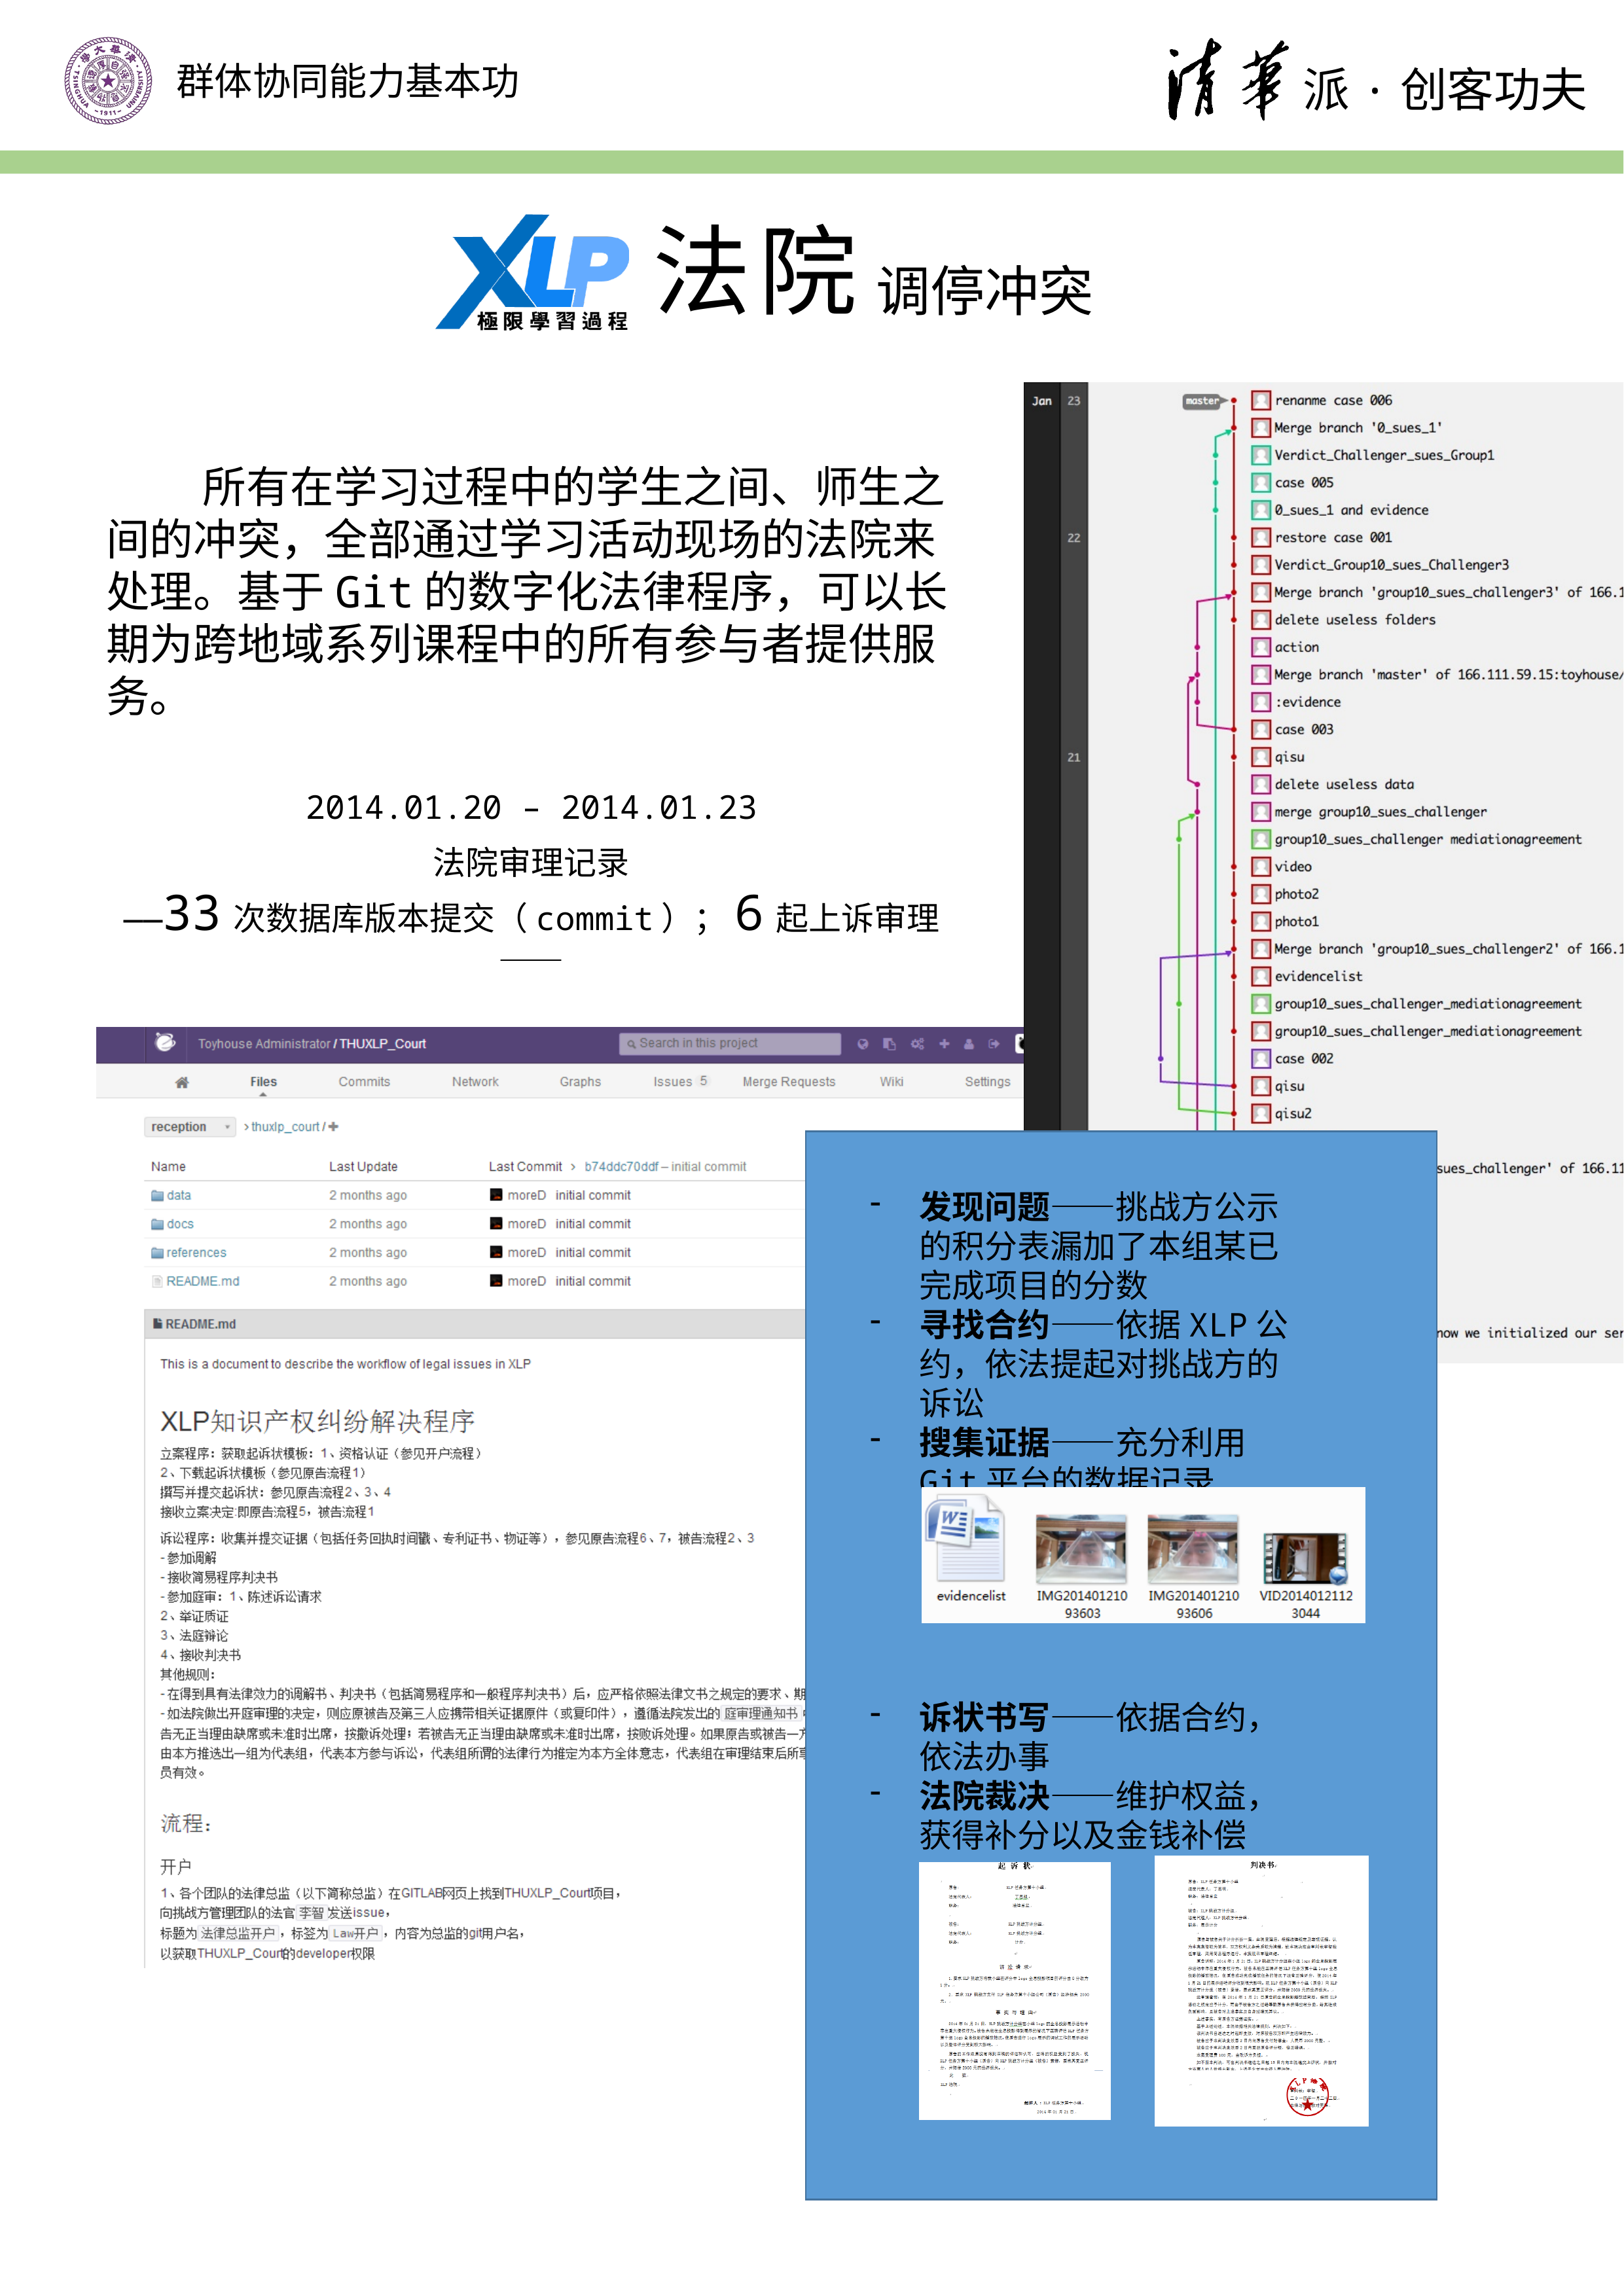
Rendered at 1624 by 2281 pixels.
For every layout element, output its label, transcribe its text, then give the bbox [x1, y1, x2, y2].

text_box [1168, 37, 1598, 122]
text_box 所有在学习过程中的学生之间、师生之间的冲突，全部通过学习活动现场的法院来处理。基于Git的数字化法律程序，可以长期为跨地域系列课程中的所有参与者提供服务。 [96, 454, 967, 726]
picture [63, 36, 153, 125]
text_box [434, 204, 1256, 334]
picture [96, 382, 1624, 1968]
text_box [806, 1131, 1437, 2200]
text_box 2014.01.20 – 2014.01.23 法院审理记录 ——33次数据库版本提交（commit）；6起上诉审理—— [96, 781, 967, 984]
